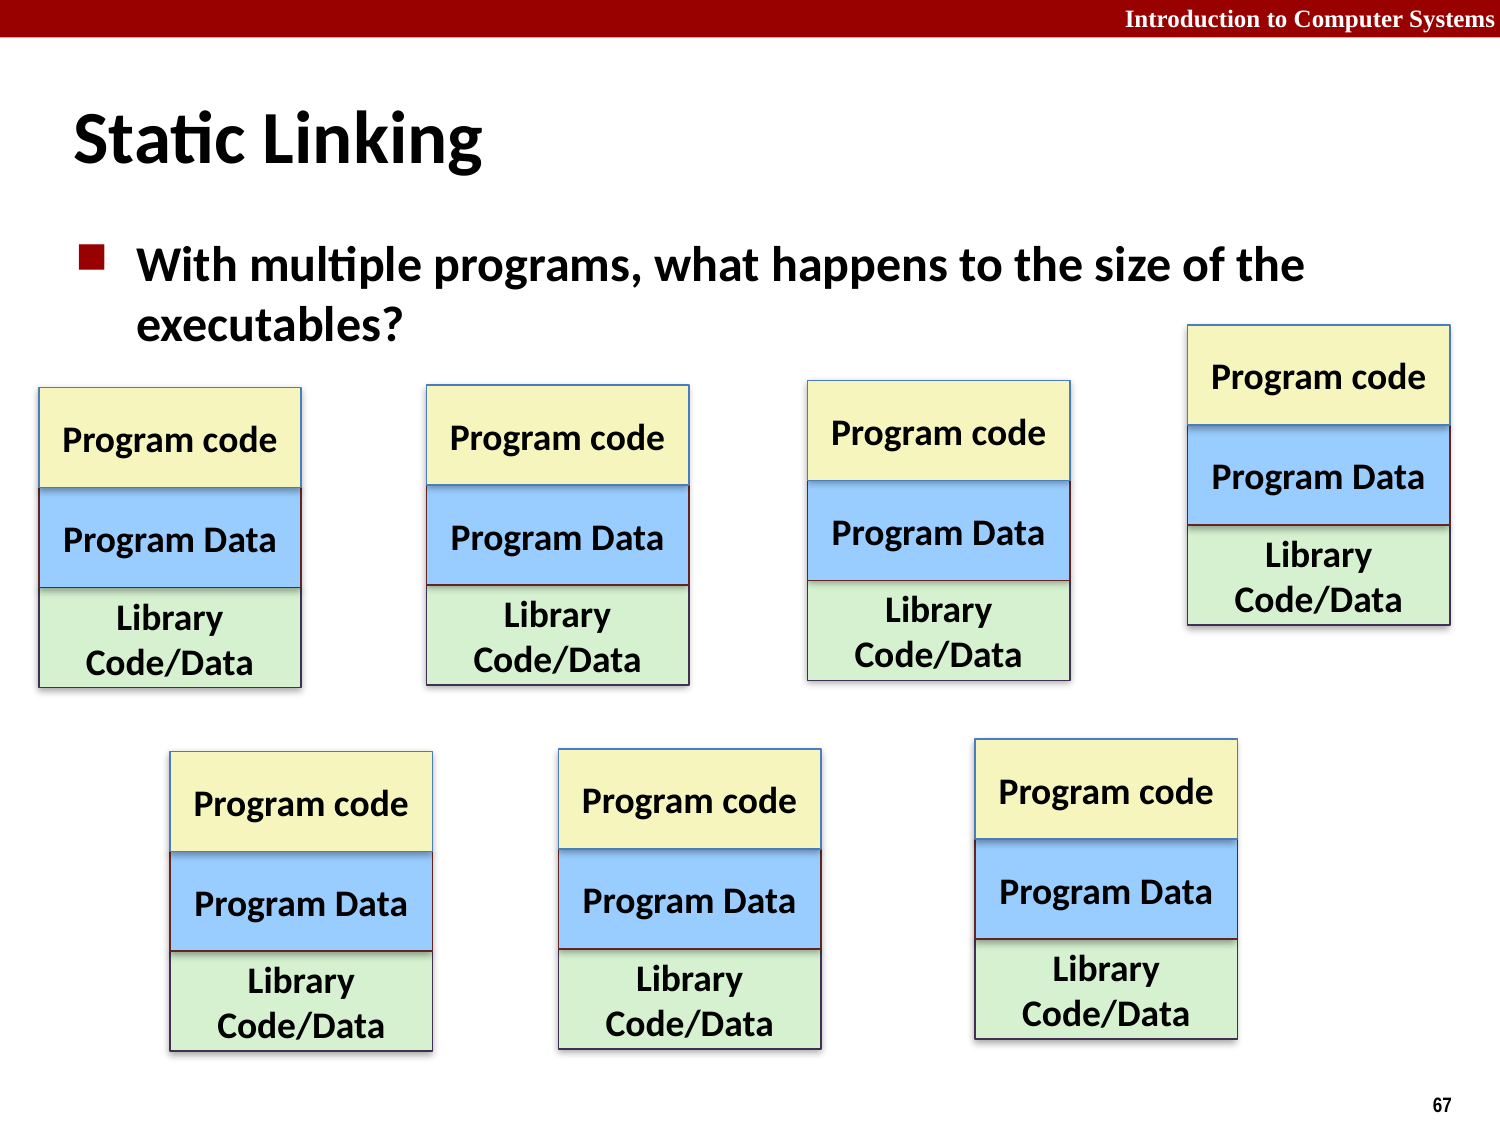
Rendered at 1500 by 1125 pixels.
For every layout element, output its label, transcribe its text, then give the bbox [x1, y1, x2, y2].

text_box Program Data [807, 489, 1070, 581]
text_box Program Data [558, 855, 821, 949]
text_box Program code [426, 385, 689, 486]
text_box Library Code/Data [807, 589, 1070, 681]
text_box Program code [38, 387, 302, 488]
text_box Program Data [975, 846, 1238, 939]
text_box Program code [558, 748, 821, 849]
text_box Program Data [38, 494, 302, 588]
text_box Program code [807, 380, 1070, 481]
text_box Program code [1187, 324, 1450, 425]
text_box Program code [170, 751, 433, 852]
text_box Program Data [426, 494, 689, 586]
text_box Library Code/Data [975, 946, 1238, 1039]
text_box Program Data [1187, 432, 1450, 525]
text_box Program Data [170, 858, 433, 952]
text_box Program code [975, 739, 1238, 839]
text_box Library Code/Data [558, 955, 821, 1049]
text_box Library Code/Data [1187, 532, 1450, 625]
text_box Library Code/Data [38, 594, 302, 688]
text_box Library Code/Data [426, 594, 689, 686]
list With multiple programs, what happens to the size of the executables? [64, 223, 1361, 1040]
text_box Library Code/Data [170, 960, 433, 1052]
title Static Linking [58, 71, 1305, 197]
